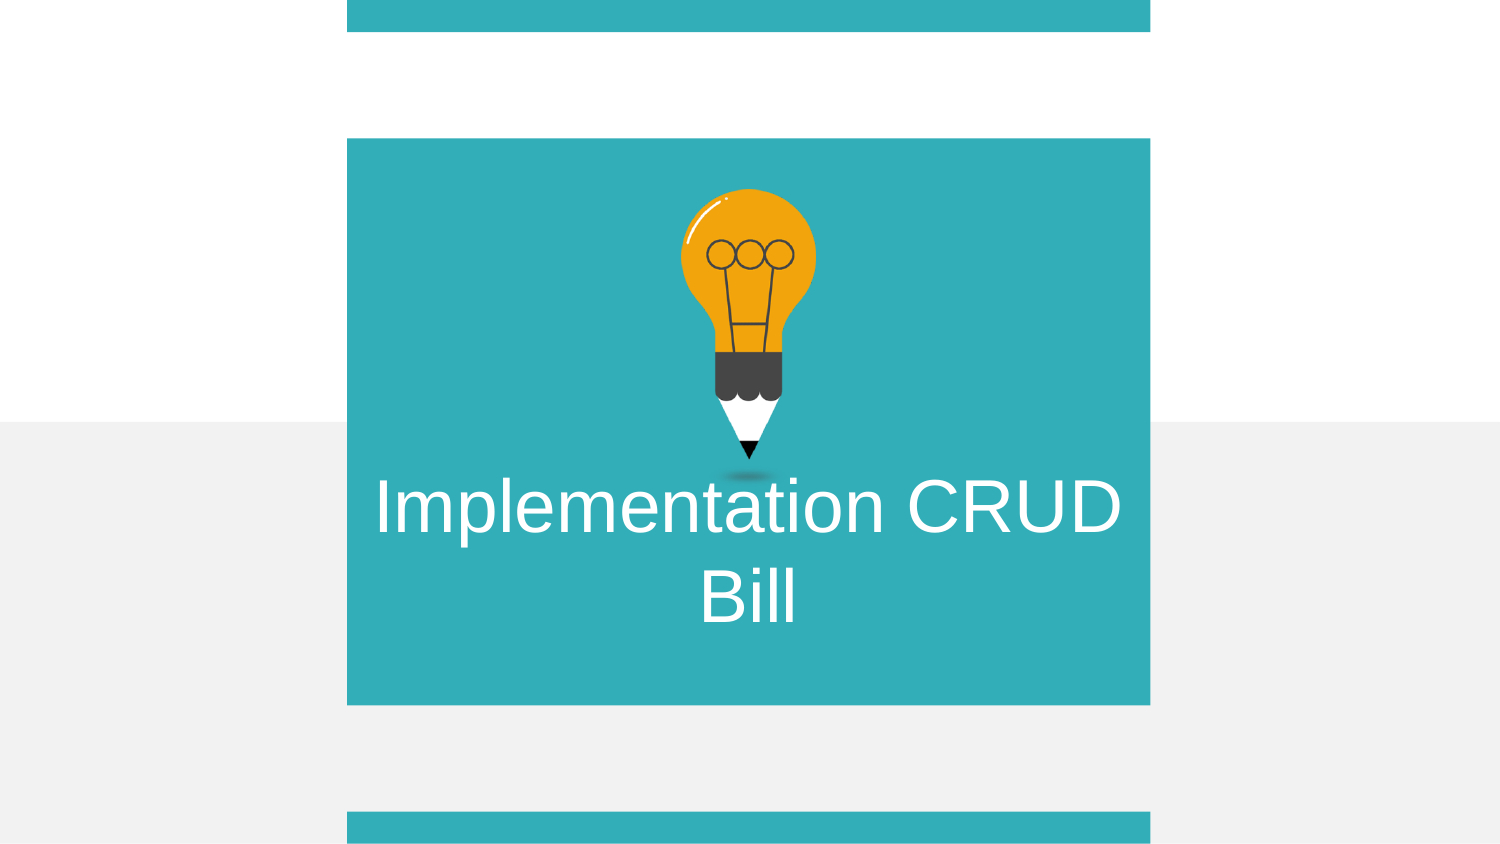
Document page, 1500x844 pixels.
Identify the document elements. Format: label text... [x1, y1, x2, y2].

list Implementation CRUD Bill [347, 500, 1151, 595]
picture [681, 189, 816, 487]
